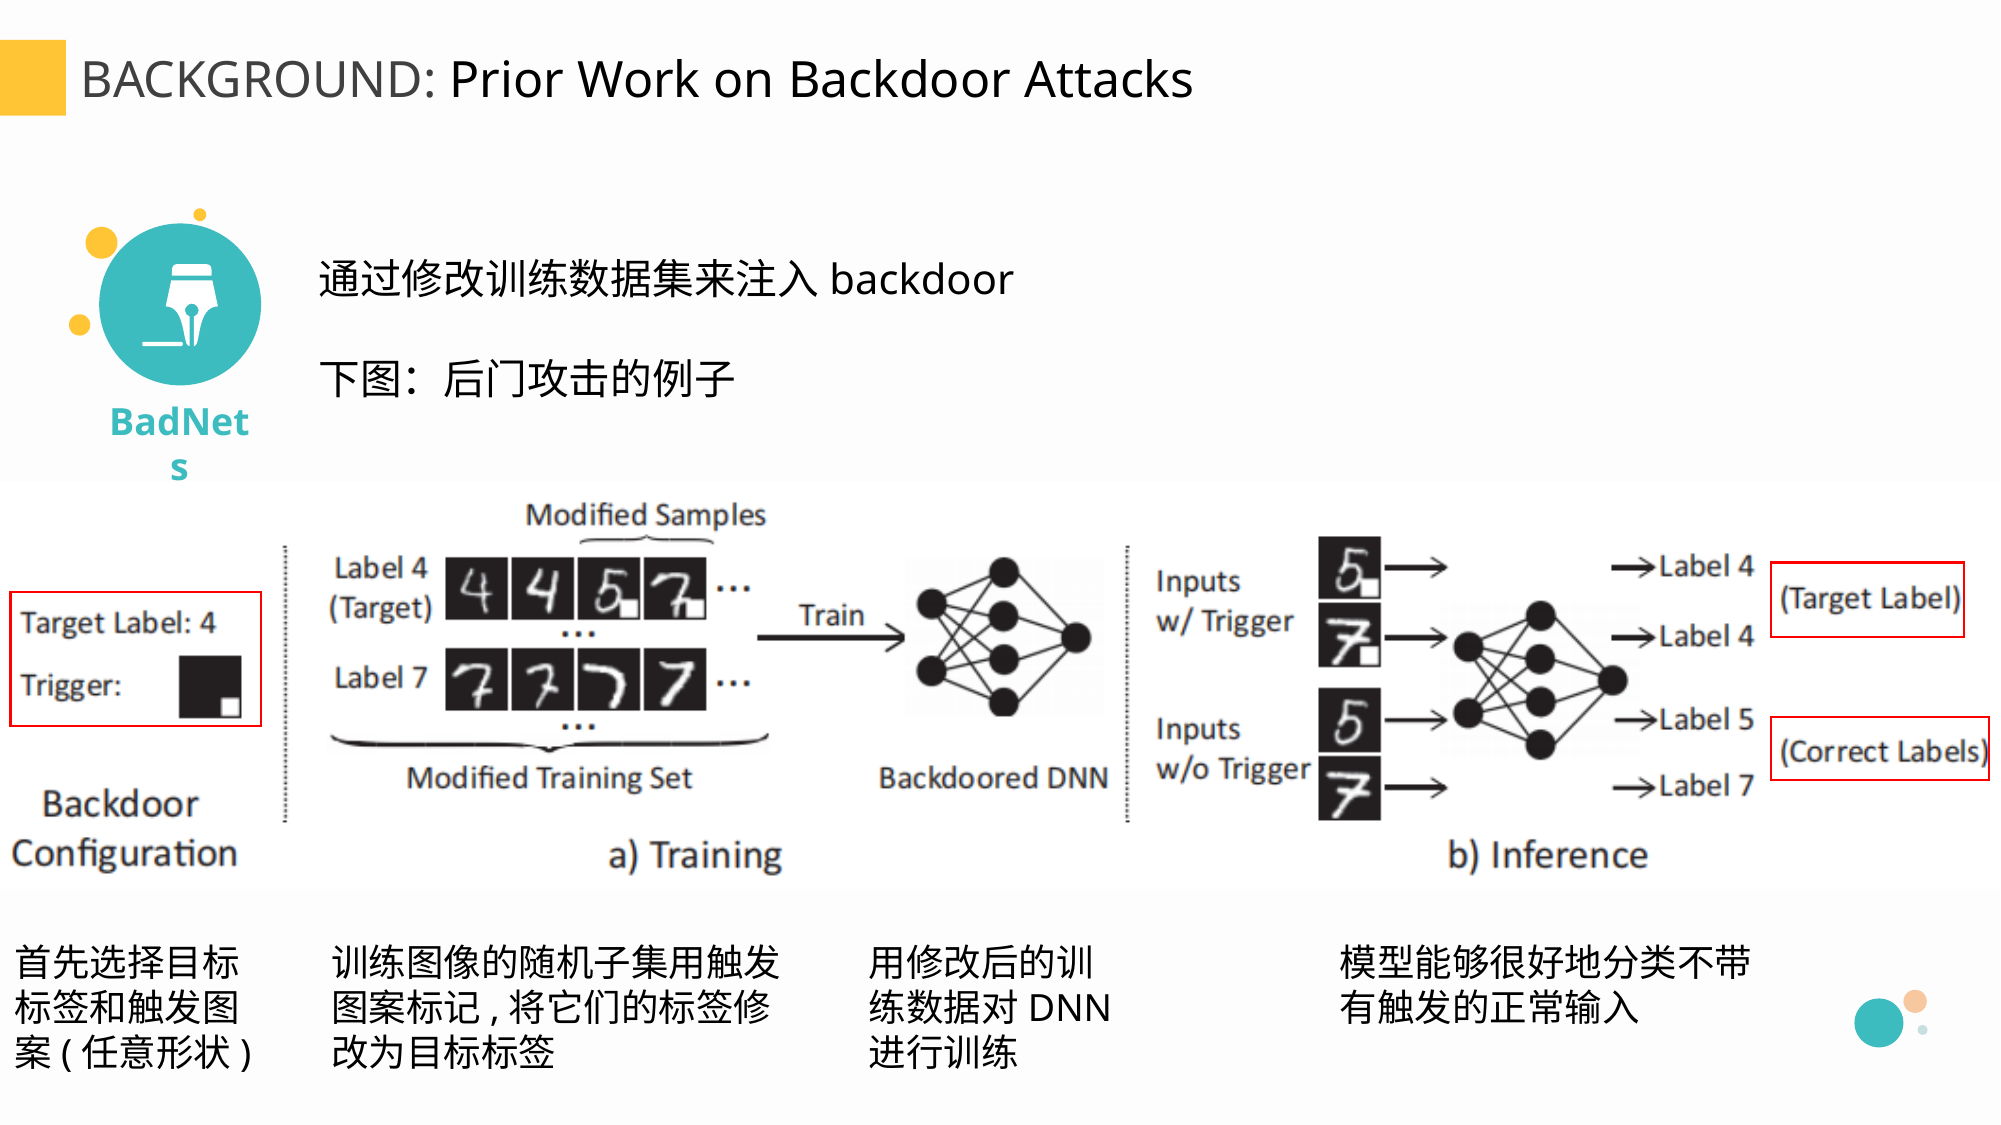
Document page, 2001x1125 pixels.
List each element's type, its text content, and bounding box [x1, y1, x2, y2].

text_box 首先选择目标标签和触发图案(任意形状) [0, 931, 273, 1082]
text_box BadNets [86, 390, 273, 482]
text_box 通过修改训练数据集来注入backdoor 下图：后门攻击的例子 [303, 245, 1030, 411]
text_box [165, 280, 218, 347]
text_box [142, 341, 183, 347]
slide_number [1843, 992, 1915, 1053]
text_box 用修改后的训练数据对DNN进行训练 [854, 931, 1140, 1082]
text_box [67, 313, 92, 337]
text_box 模型能够很好地分类不带有触发的正常输入 [1324, 931, 1771, 1037]
text_box [171, 264, 212, 276]
text_box 训练图像的随机子集用触发图案标记,将它们的标签修改为目标标签 [316, 931, 811, 1082]
text_box [84, 225, 119, 260]
text_box [98, 222, 263, 387]
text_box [0, 39, 1276, 116]
picture [0, 482, 2000, 889]
text_box [192, 207, 208, 223]
